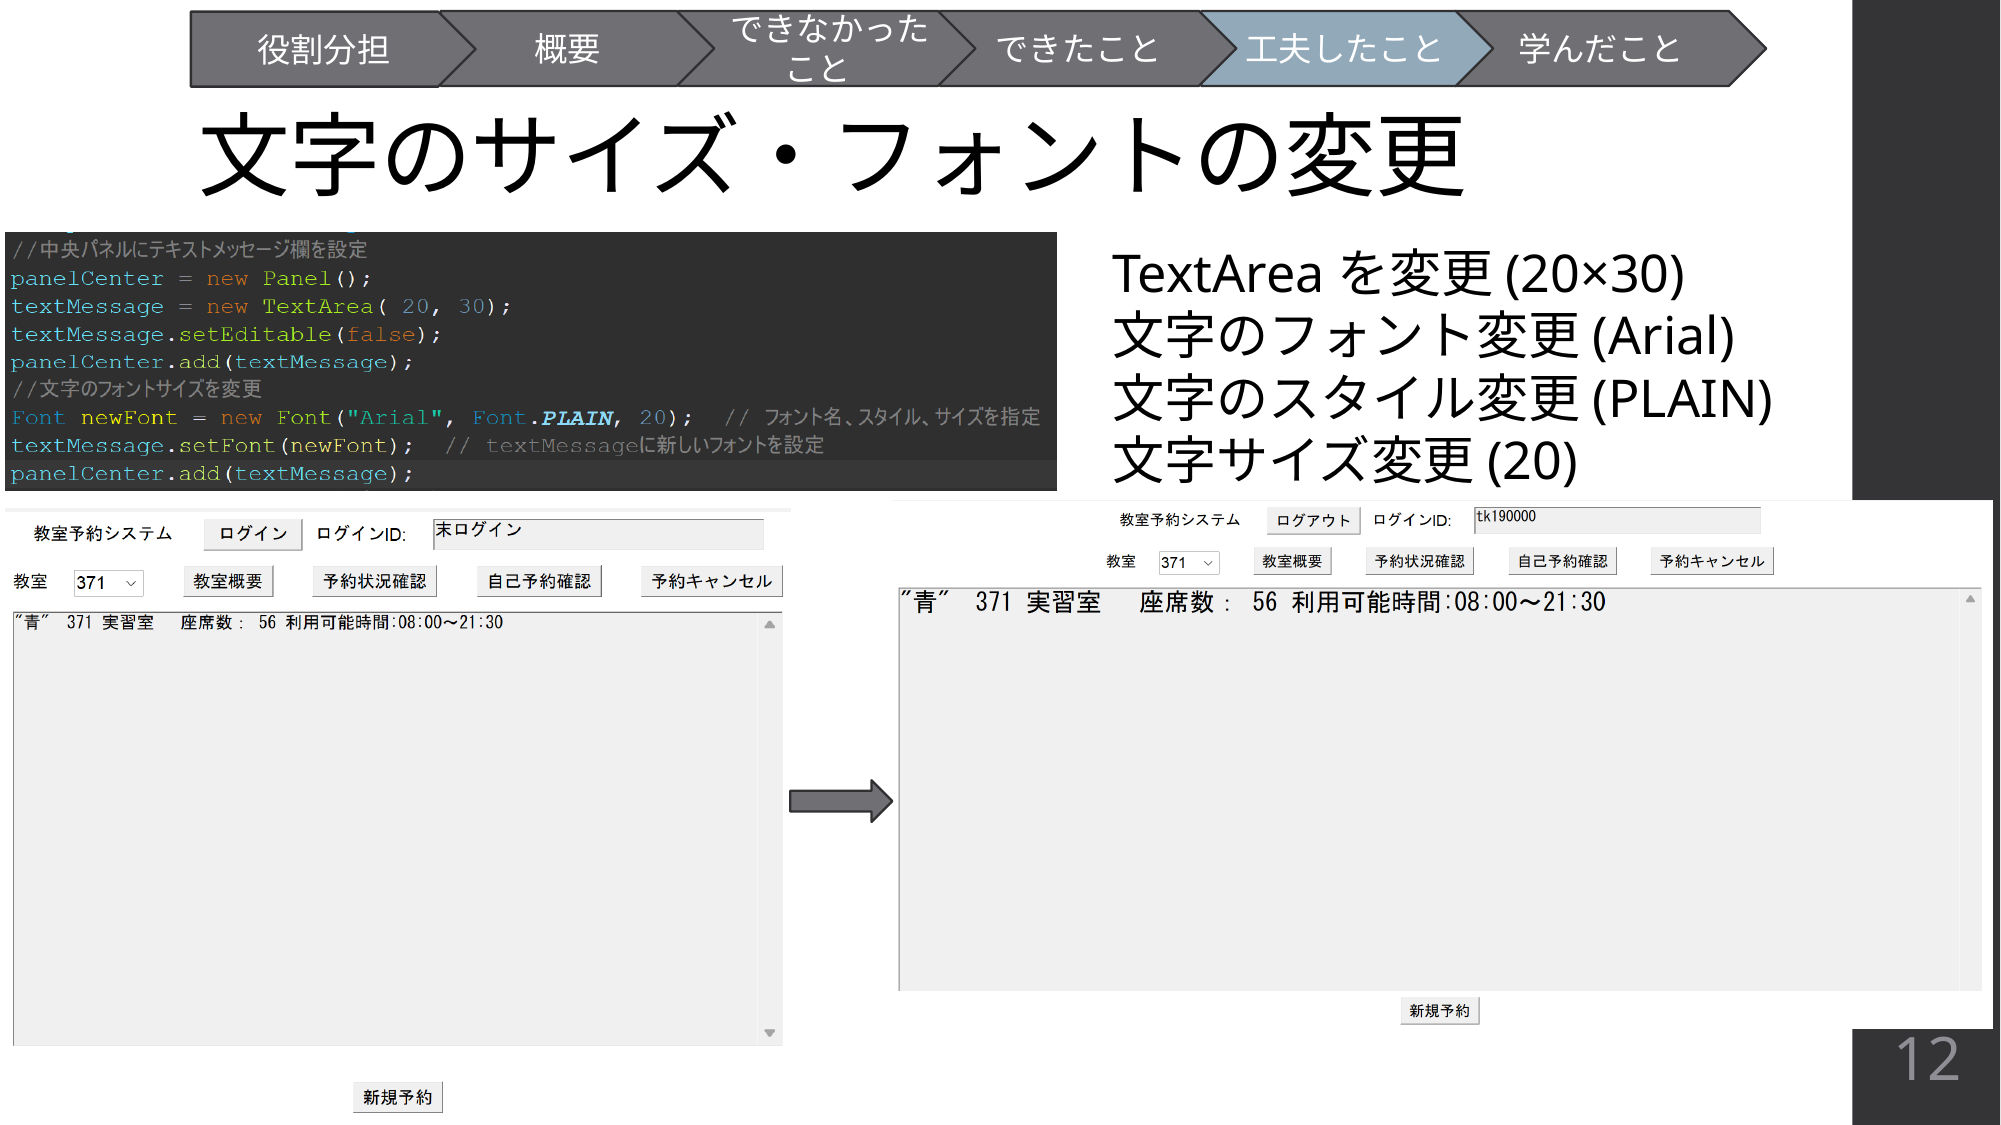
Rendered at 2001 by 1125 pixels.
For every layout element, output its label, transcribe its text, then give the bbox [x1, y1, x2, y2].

picture [892, 500, 1994, 1029]
picture [5, 508, 791, 1118]
picture [5, 232, 1057, 492]
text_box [190, 10, 1767, 87]
text_box [797, 779, 885, 823]
text_box 文字のサイズ・フォントの変更 [183, 0, 1774, 218]
text_box TextAreaを変更(20×30) 文字のフォント変更(Arial) 文字のスタイル変更(PLAIN) 文字サイズ変更(20) [1097, 232, 1812, 496]
slide_number 12 [1852, 1030, 2000, 1110]
